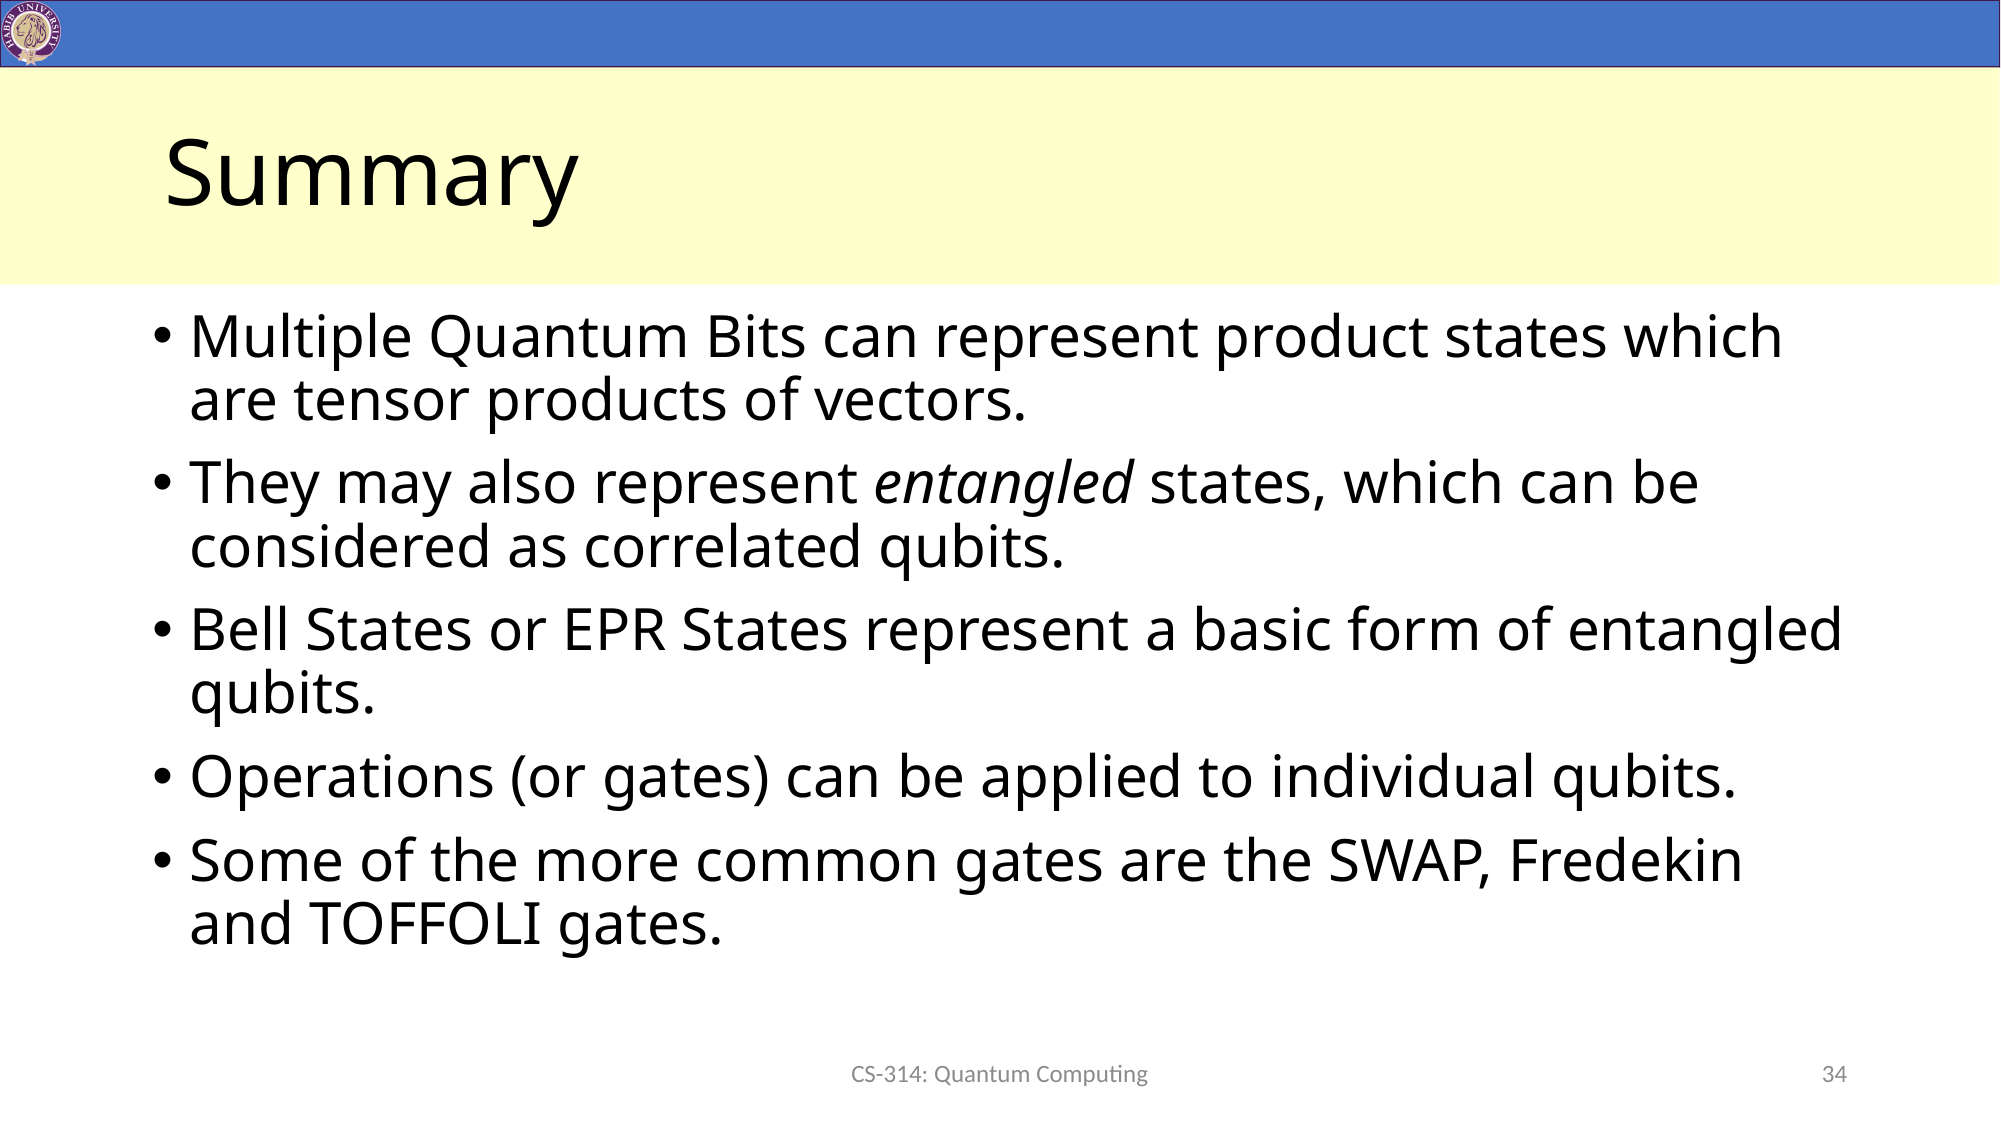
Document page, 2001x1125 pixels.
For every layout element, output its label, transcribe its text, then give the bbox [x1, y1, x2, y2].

footer CS-314: Quantum Computing [662, 1042, 1338, 1103]
title Summary [0, 67, 2000, 285]
picture [1, 0, 62, 67]
list Multiple Quantum Bits can represent product states which are tensor products of vectors. They may also represent entangled states, which can be considered as correlated qubits. Bell States or EPR States represent a basic form of entangled qubits. Operations (or gates) can be applied to individual qubits. Some of the more common gates are the SWAP, Fredekin and TOFFOLI gates. [137, 299, 1863, 1014]
slide_number 34 [1412, 1042, 1863, 1103]
